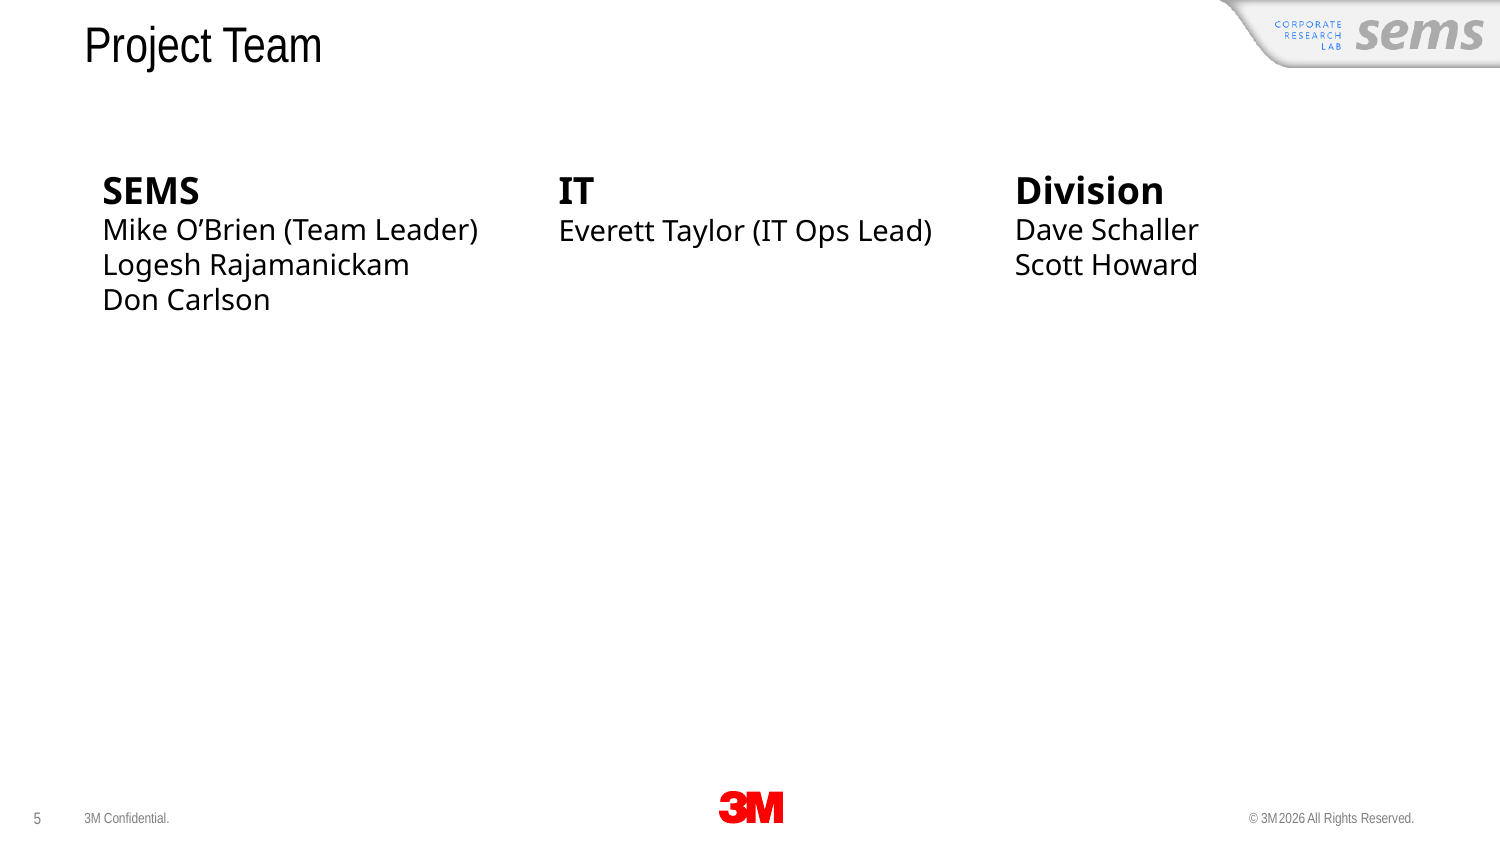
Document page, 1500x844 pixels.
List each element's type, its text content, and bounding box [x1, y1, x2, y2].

title Project Team [84, 21, 1413, 79]
picture [1203, 0, 1500, 72]
text_box IT Everett Taylor (IT Ops Lead) [543, 159, 969, 535]
text_box Division Dave Schaller Scott Howard [999, 159, 1425, 535]
text_box SEMS Mike O’Brien (Team Leader) Logesh Rajamanickam Don Carlson [87, 159, 513, 535]
